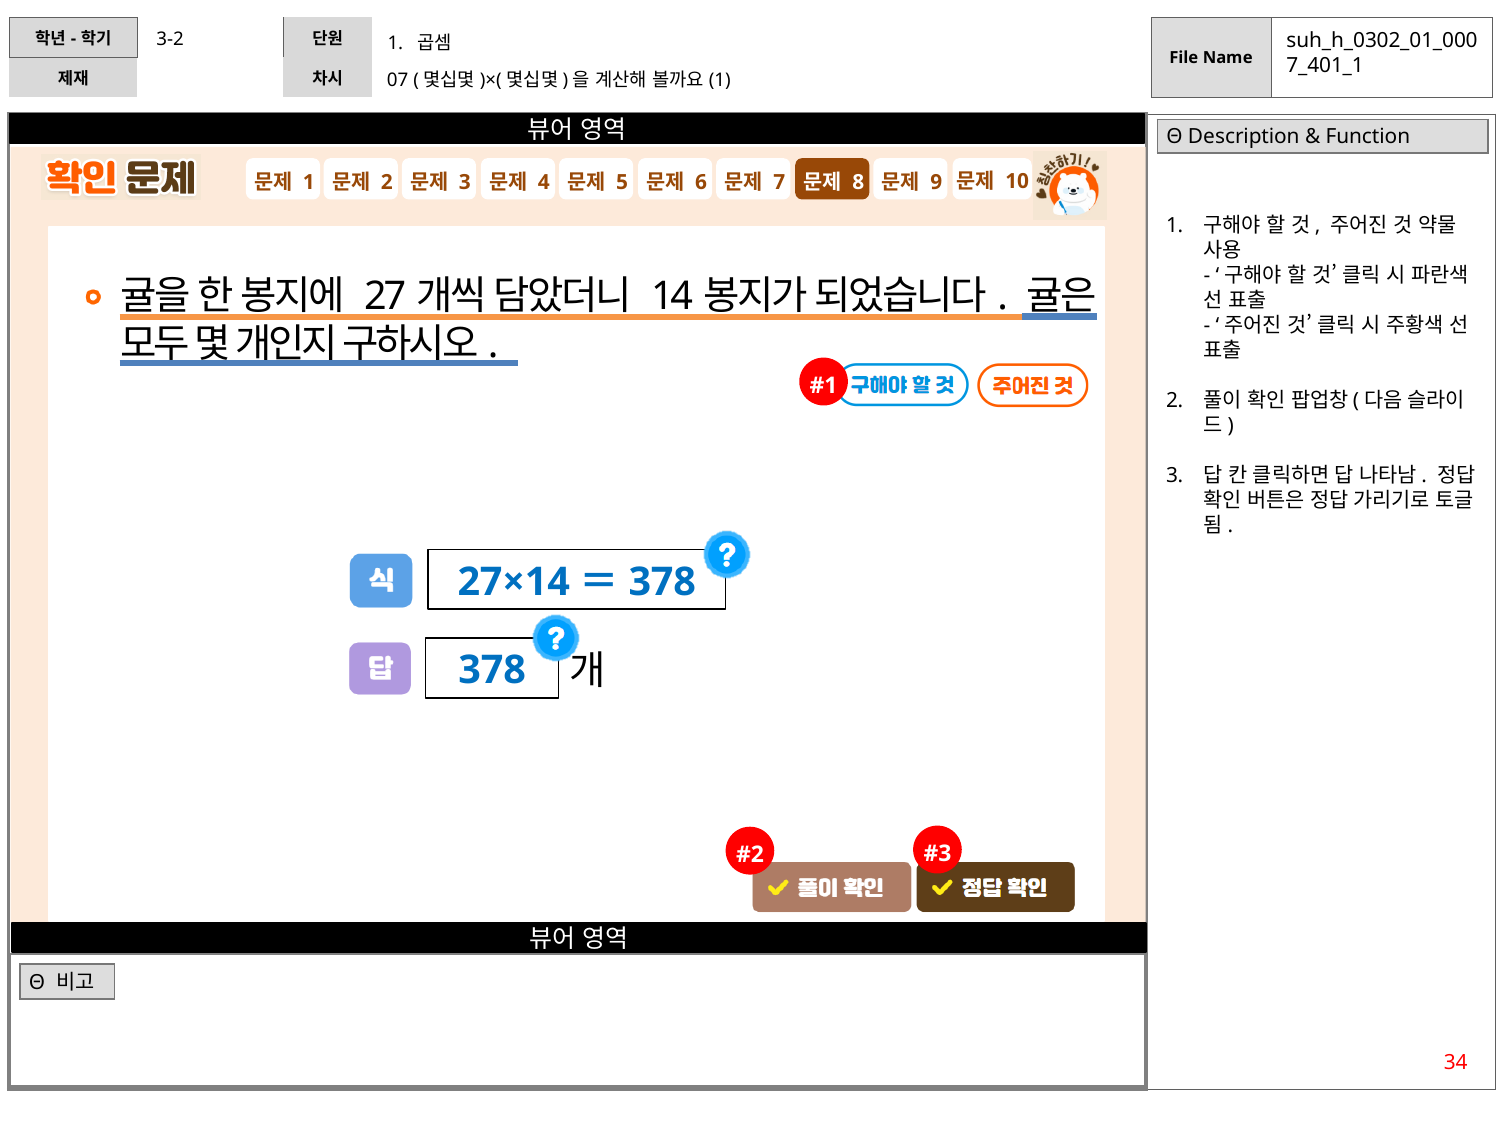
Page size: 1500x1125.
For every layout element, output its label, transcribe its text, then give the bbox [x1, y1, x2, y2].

picture [349, 549, 416, 610]
text_box #3 [911, 823, 964, 858]
text_box 개 [590, 639, 643, 700]
picture [749, 858, 912, 914]
picture [345, 639, 414, 699]
text_box 구해야 할 것, 주어진 것 약물 사용 - ‘구해야 할 것’ 클릭 시 파란색 선 표출 - ‘주어진 것’ 클릭 시 주황색 선 표출 풀이 확인 팝업창(다음 슬라이드) 답 칸 클릭하면 답 나타남. 정답 확인 버튼은 정답 가리기로 토글 됨. [1151, 179, 1500, 544]
picture [975, 361, 1089, 410]
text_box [425, 609, 586, 699]
text_box #1 [797, 355, 839, 408]
text_box 귤을 한 봉지에 27개씩 담았더니 14봉지가 되었습니다. 귤은 모두 몇 개인지 구하시오. [105, 263, 1109, 373]
picture [41, 154, 201, 200]
picture [1033, 151, 1107, 220]
text_box #2 [723, 824, 777, 876]
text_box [239, 147, 1052, 200]
table_header Θ Description & Function [1158, 120, 1487, 152]
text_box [427, 525, 757, 610]
picture [915, 858, 1078, 913]
picture [82, 285, 103, 307]
picture [832, 361, 971, 409]
text_box suh_h_0302_01_0007_401_1 [1271, 18, 1500, 84]
